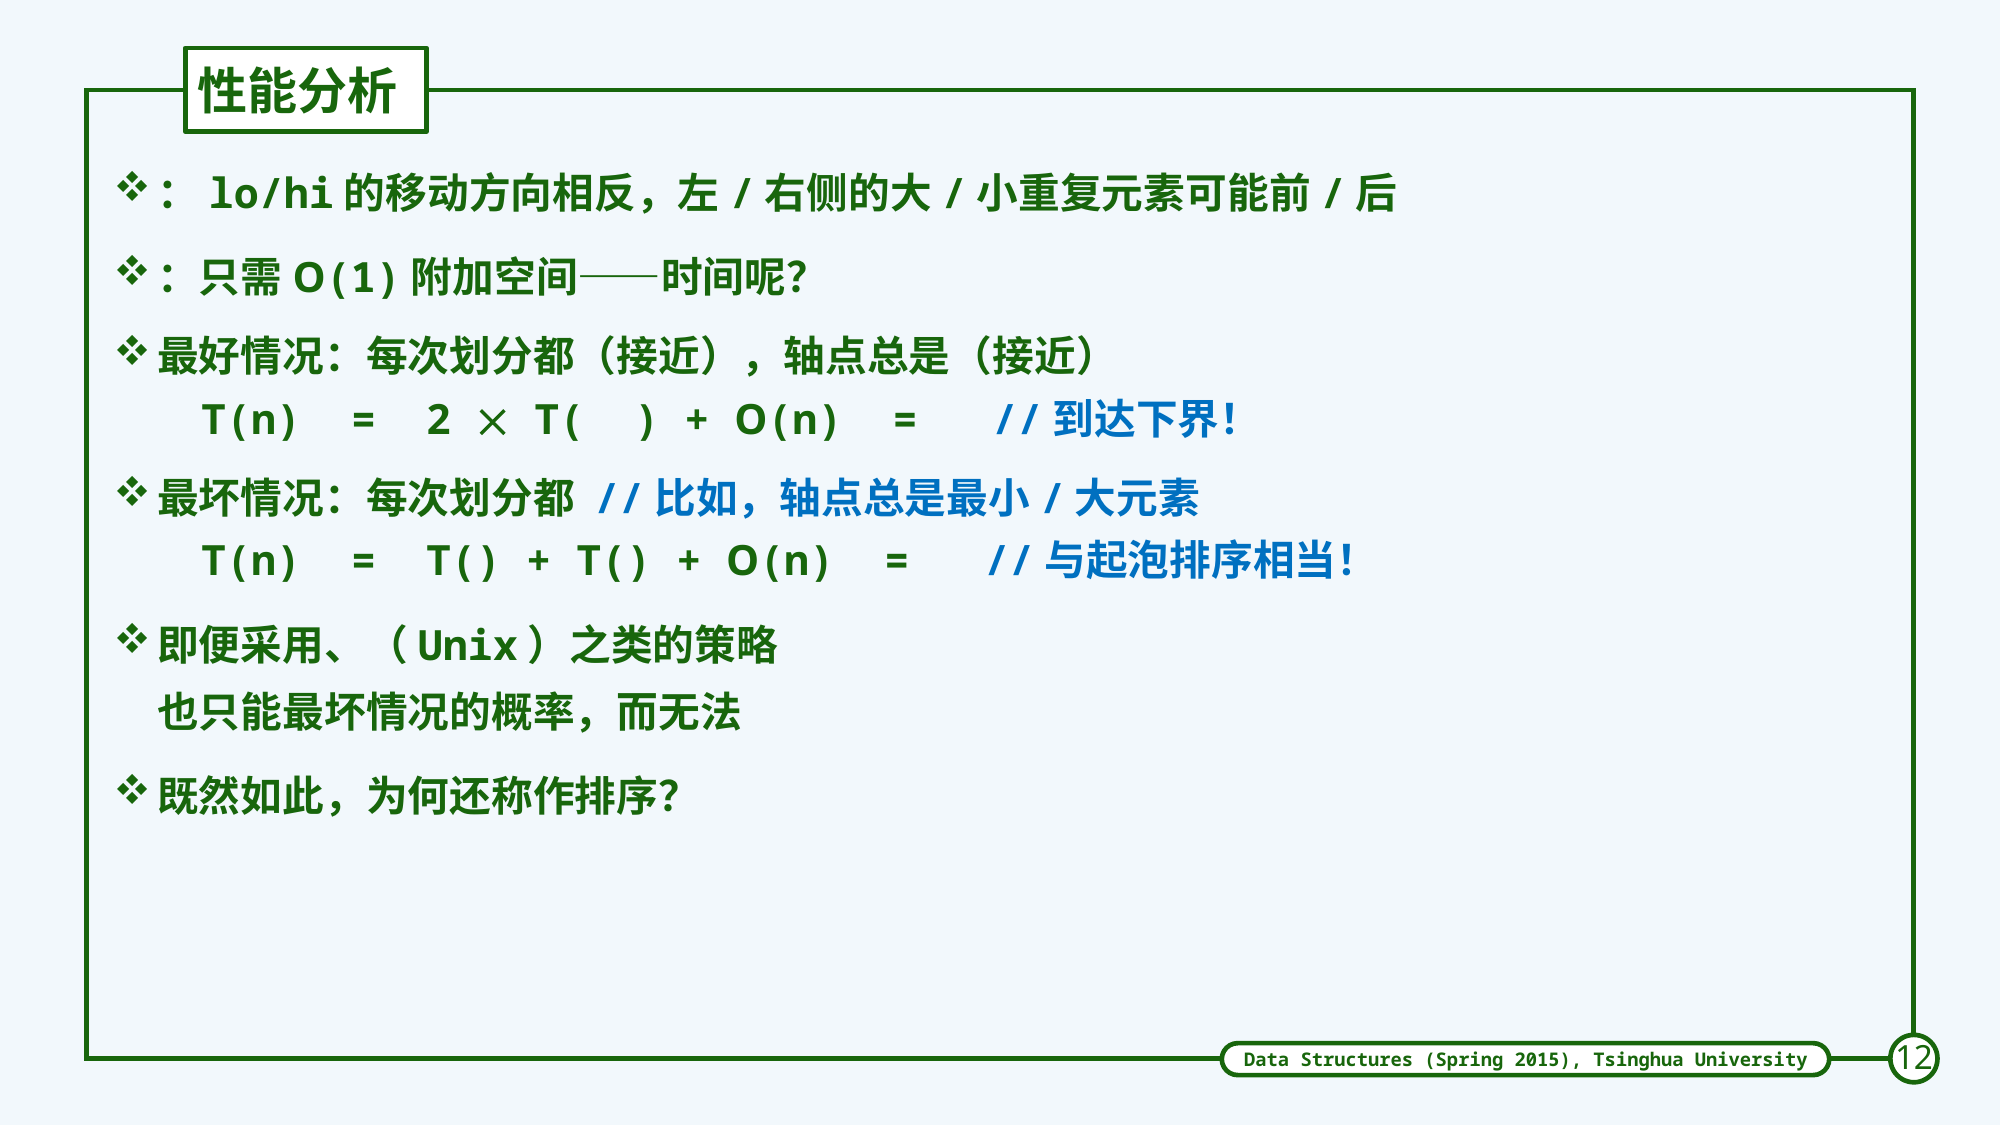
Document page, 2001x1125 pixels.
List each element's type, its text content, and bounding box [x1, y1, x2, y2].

title 性能分析 [183, 46, 429, 134]
